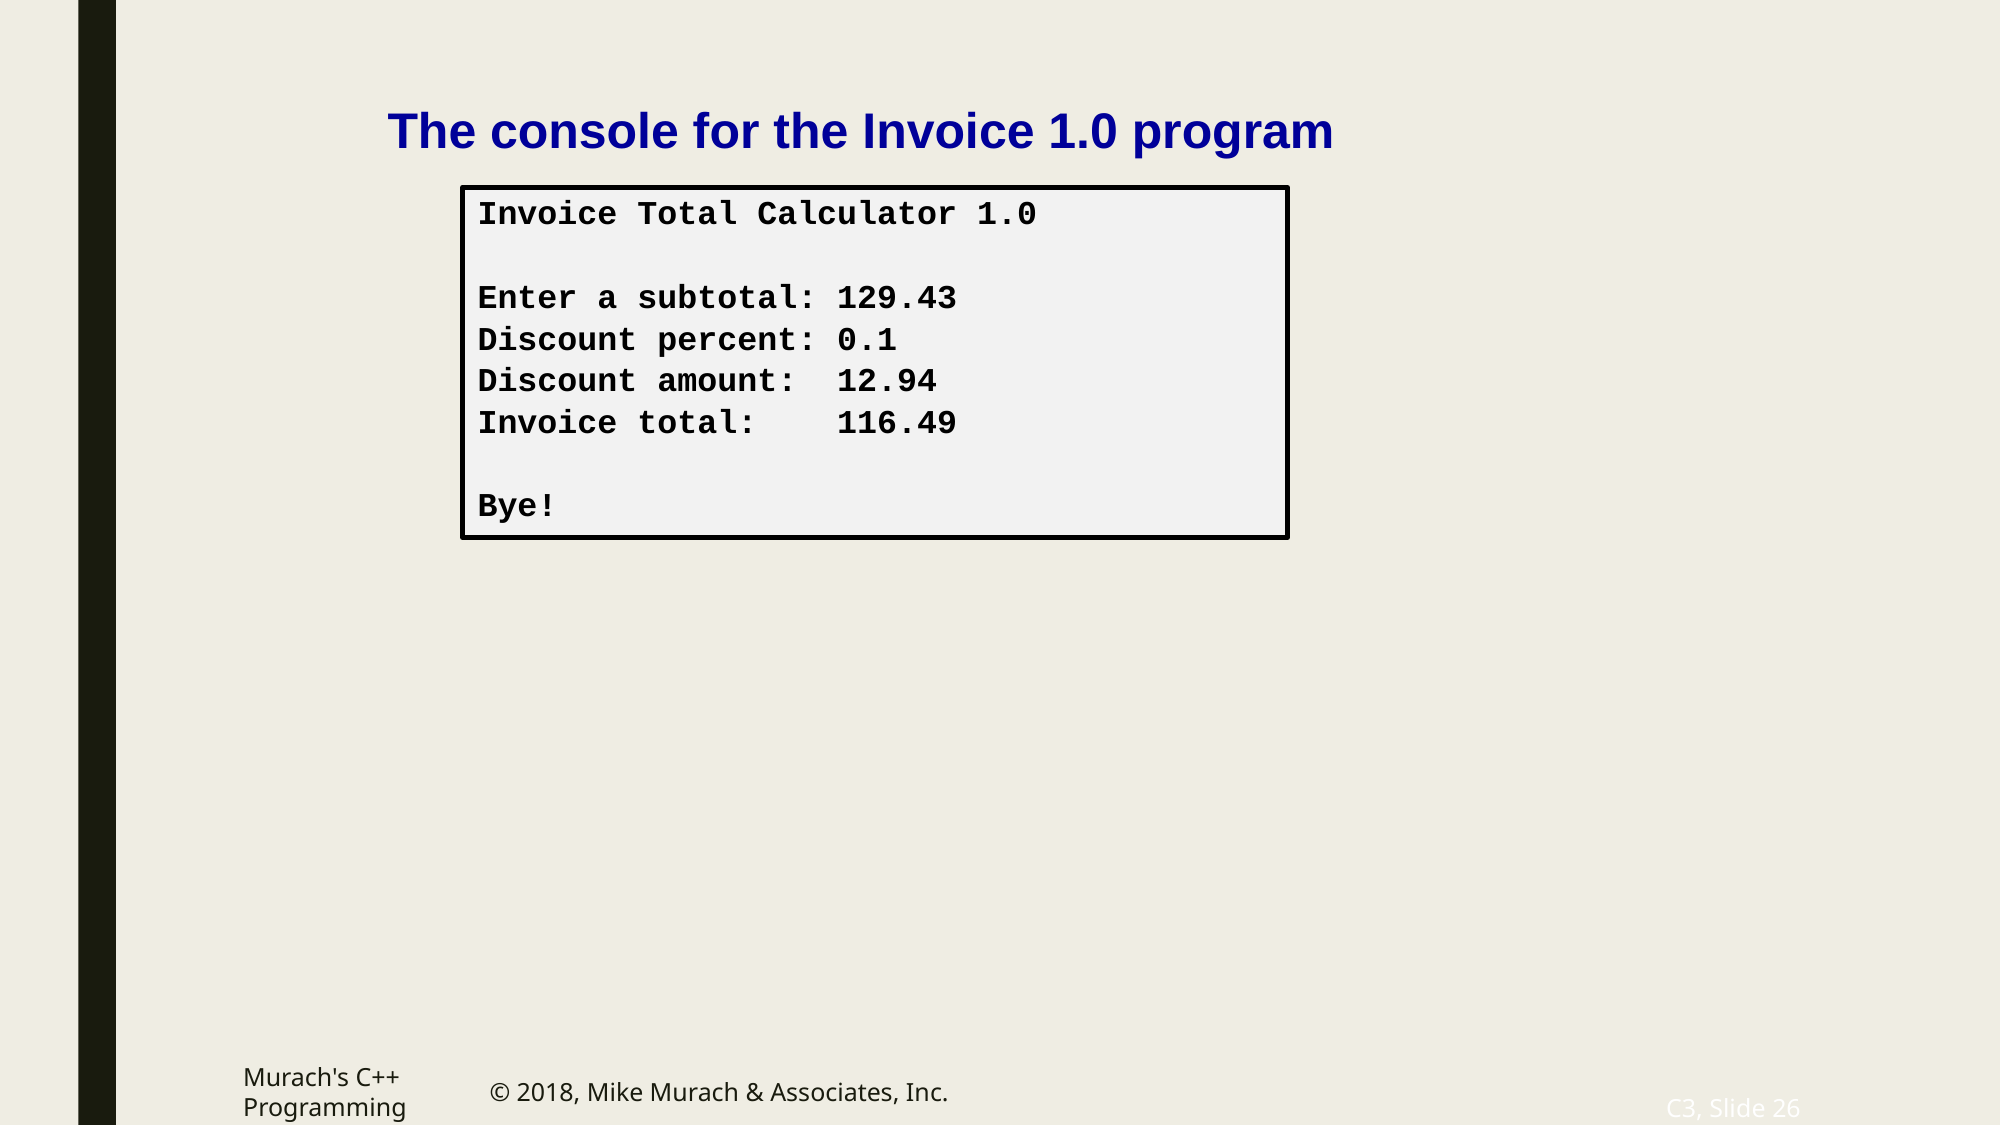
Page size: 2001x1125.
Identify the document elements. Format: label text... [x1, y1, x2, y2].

title The console for the Invoice 1.0 program [387, 105, 1588, 160]
slide_number C3, Slide 26 [1553, 1058, 1816, 1125]
list Invoice Total Calculator 1.0 Enter a subtotal: 129.43 Discount percent: 0.1 Discount amount: 12.94 Invoice total: 116.49 Bye! [460, 185, 1290, 540]
slide_number Murach's C++ Programming [228, 1058, 426, 1125]
footer © 2018, Mike Murach & Associates, Inc. [474, 1058, 1505, 1125]
